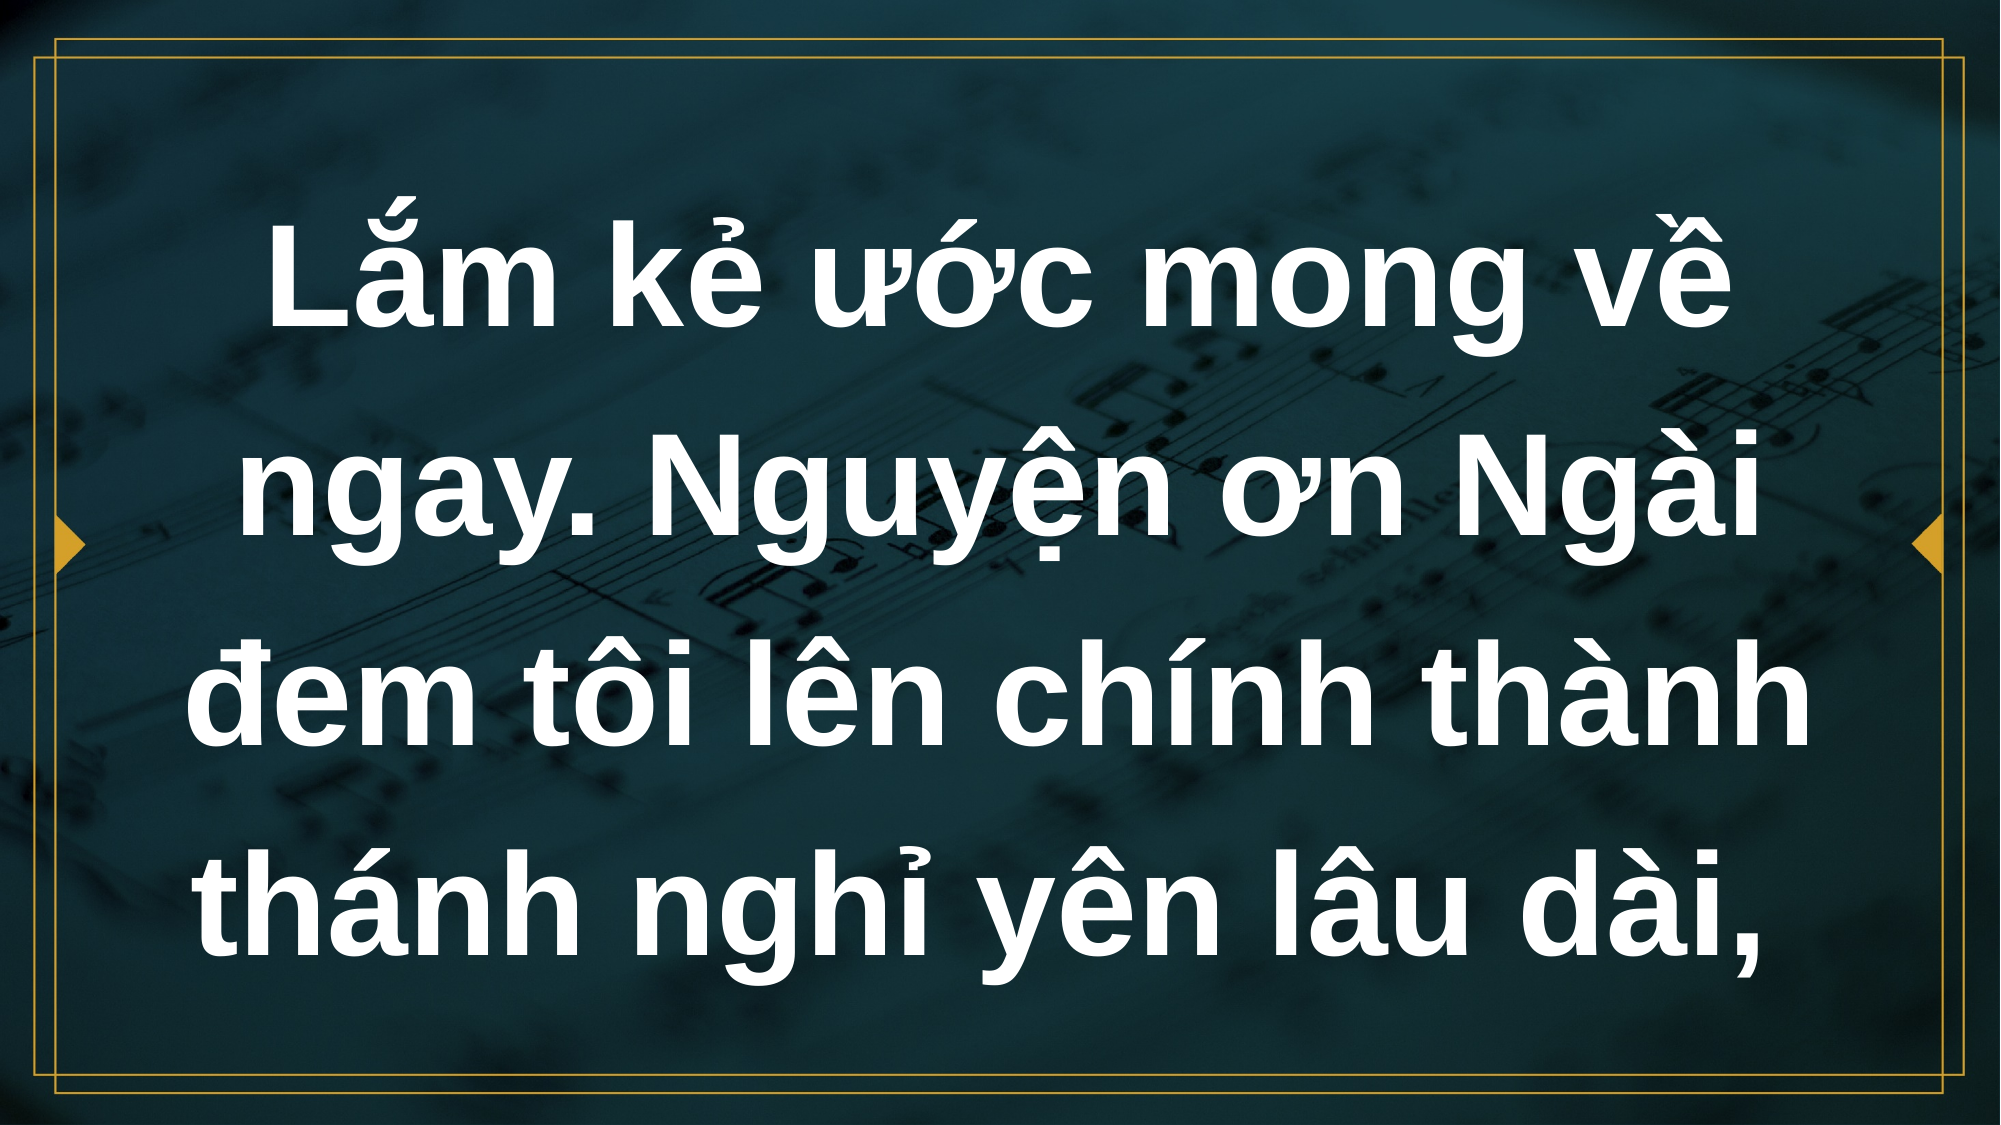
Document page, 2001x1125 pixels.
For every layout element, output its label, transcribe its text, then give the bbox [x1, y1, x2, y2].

title Lắm kẻ ước mong về ngay. Nguyện ơn Ngài đem tôi lên chính thành thánh nghỉ yên lâu dài, [55, 53, 1945, 1077]
picture [0, 0, 2000, 1125]
